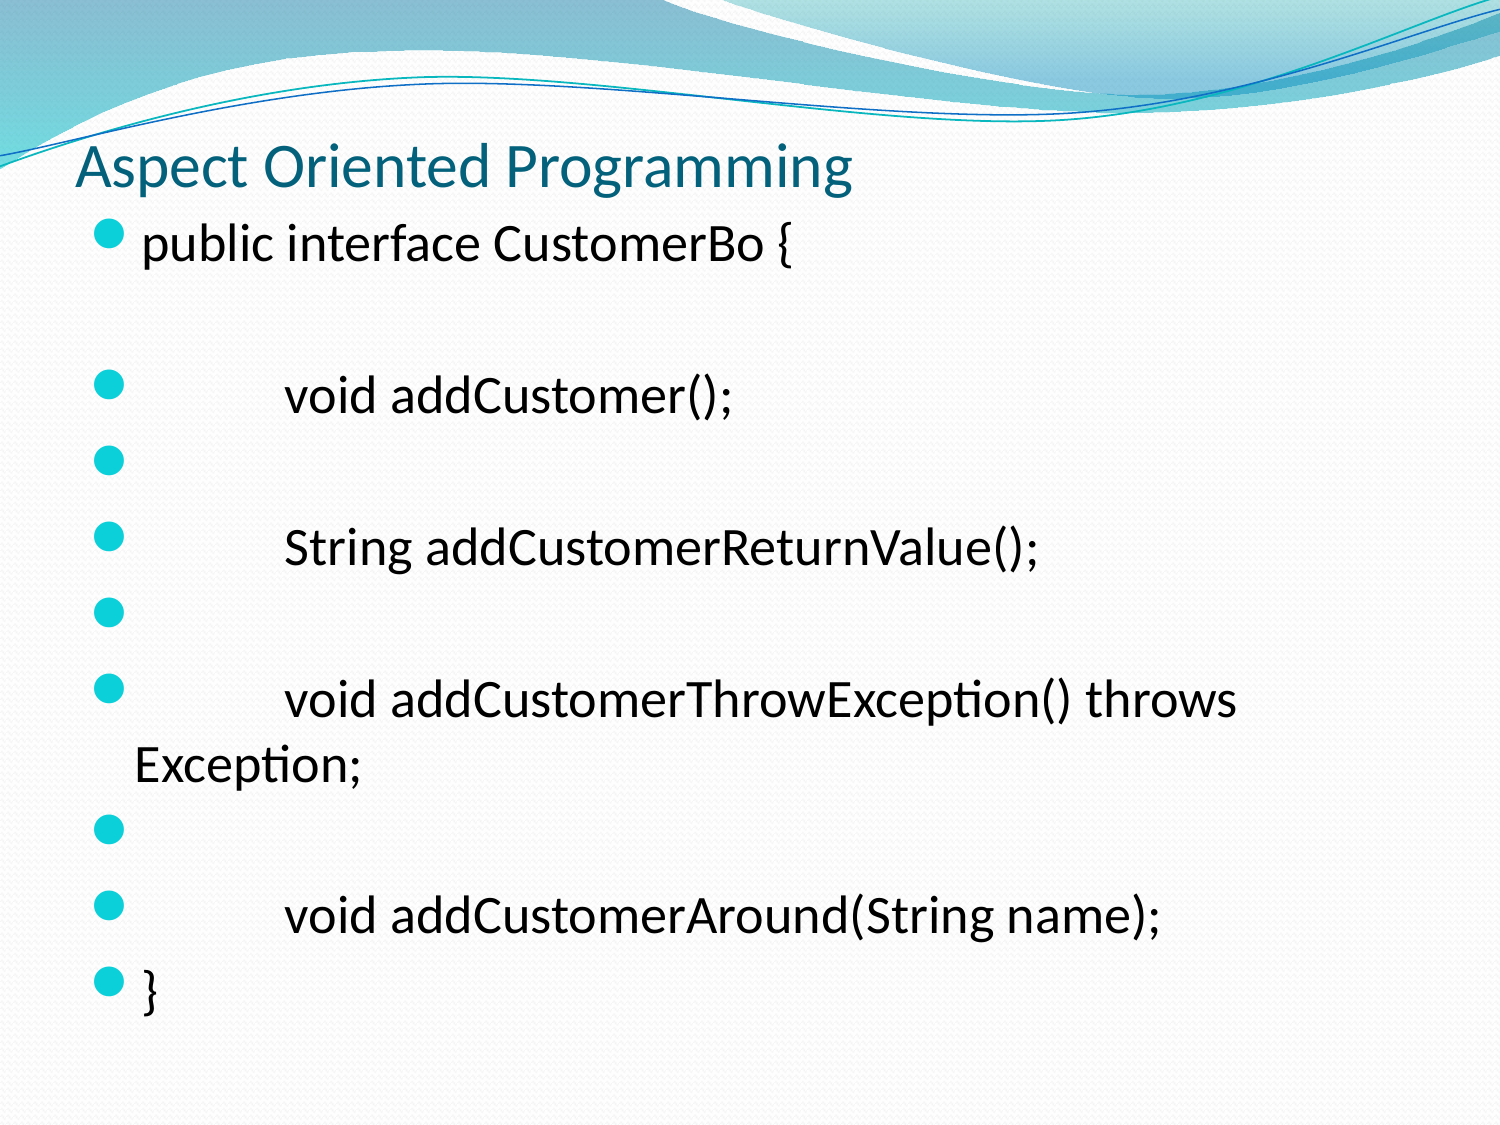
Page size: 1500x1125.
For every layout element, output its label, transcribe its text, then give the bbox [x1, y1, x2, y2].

title Aspect Oriented Programming [75, 115, 1425, 200]
list public interface CustomerBo { void addCustomer(); String addCustomerReturnValue(); void addCustomerThrowException() throws Exception; void addCustomerAround(String name); } [75, 200, 1425, 1038]
